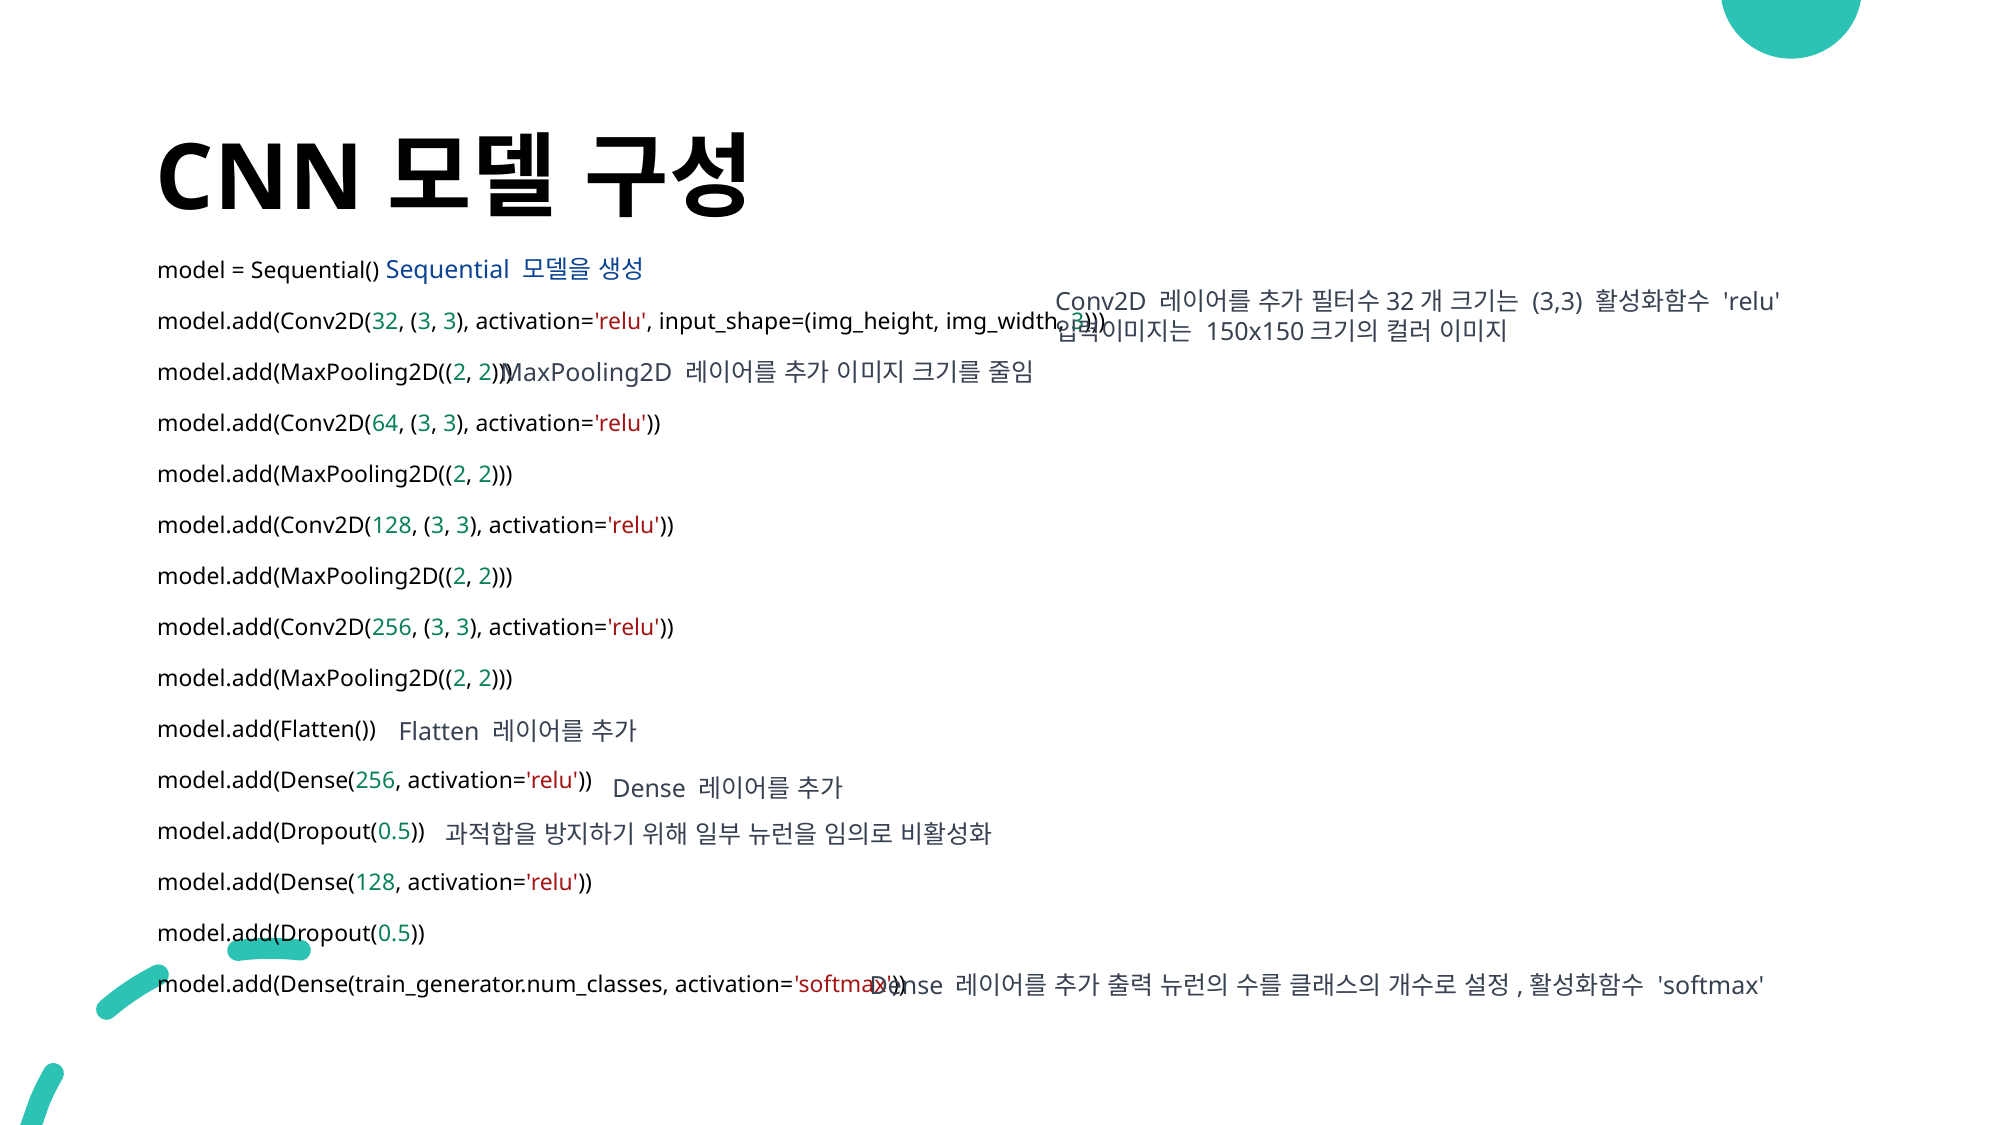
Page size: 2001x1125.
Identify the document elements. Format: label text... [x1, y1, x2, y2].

text_box 과적합을 방지하기 위해 일부 뉴런을 임의로 비활성화 [430, 811, 1063, 856]
text_box Conv2D 레이어를 추가 필터수32개 크기는 (3,3) 활성화함수 'relu' 입력이미지는 150x150크기의 컬러 이미지 [1039, 277, 1813, 353]
title CNN모델 구성 [137, 59, 1863, 278]
text_box Dense 레이어를 추가 [597, 764, 973, 810]
text_box MaxPooling2D 레이어를 추가 이미지 크기를 줄임 [485, 348, 1072, 394]
text_box Dense 레이어를 추가 출력 뉴런의 수를 클래스의 개수로 설정,활성화함수 'softmax' [854, 962, 1856, 1008]
list model = Sequential() Sequential 모델을 생성 model.add(Conv2D(32, (3, 3), activation='relu', input_shape=(img_height, img_width, 3))) model.add(MaxPooling2D((2, 2))) model.add(Conv2D(64, (3, 3), activation='relu')) model.add(MaxPooling2D((2, 2))) model.add(Conv2D(128, (3, 3), activation='relu')) model.add(MaxPooling2D((2, 2))) model.add(Conv2D(256, (3, 3), activation='relu')) model.add(MaxPooling2D((2, 2))) model.add(Flatten()) model.add(Dense(256, activation='relu')) model.add(Dropout(0.5)) model.add(Dense(128, activation='relu')) model.add(Dropout(0.5)) model.add(Dense(train_generator.num_classes, activation='softmax')) [139, 232, 1865, 866]
text_box Flatten 레이어를 추가 [383, 707, 791, 753]
